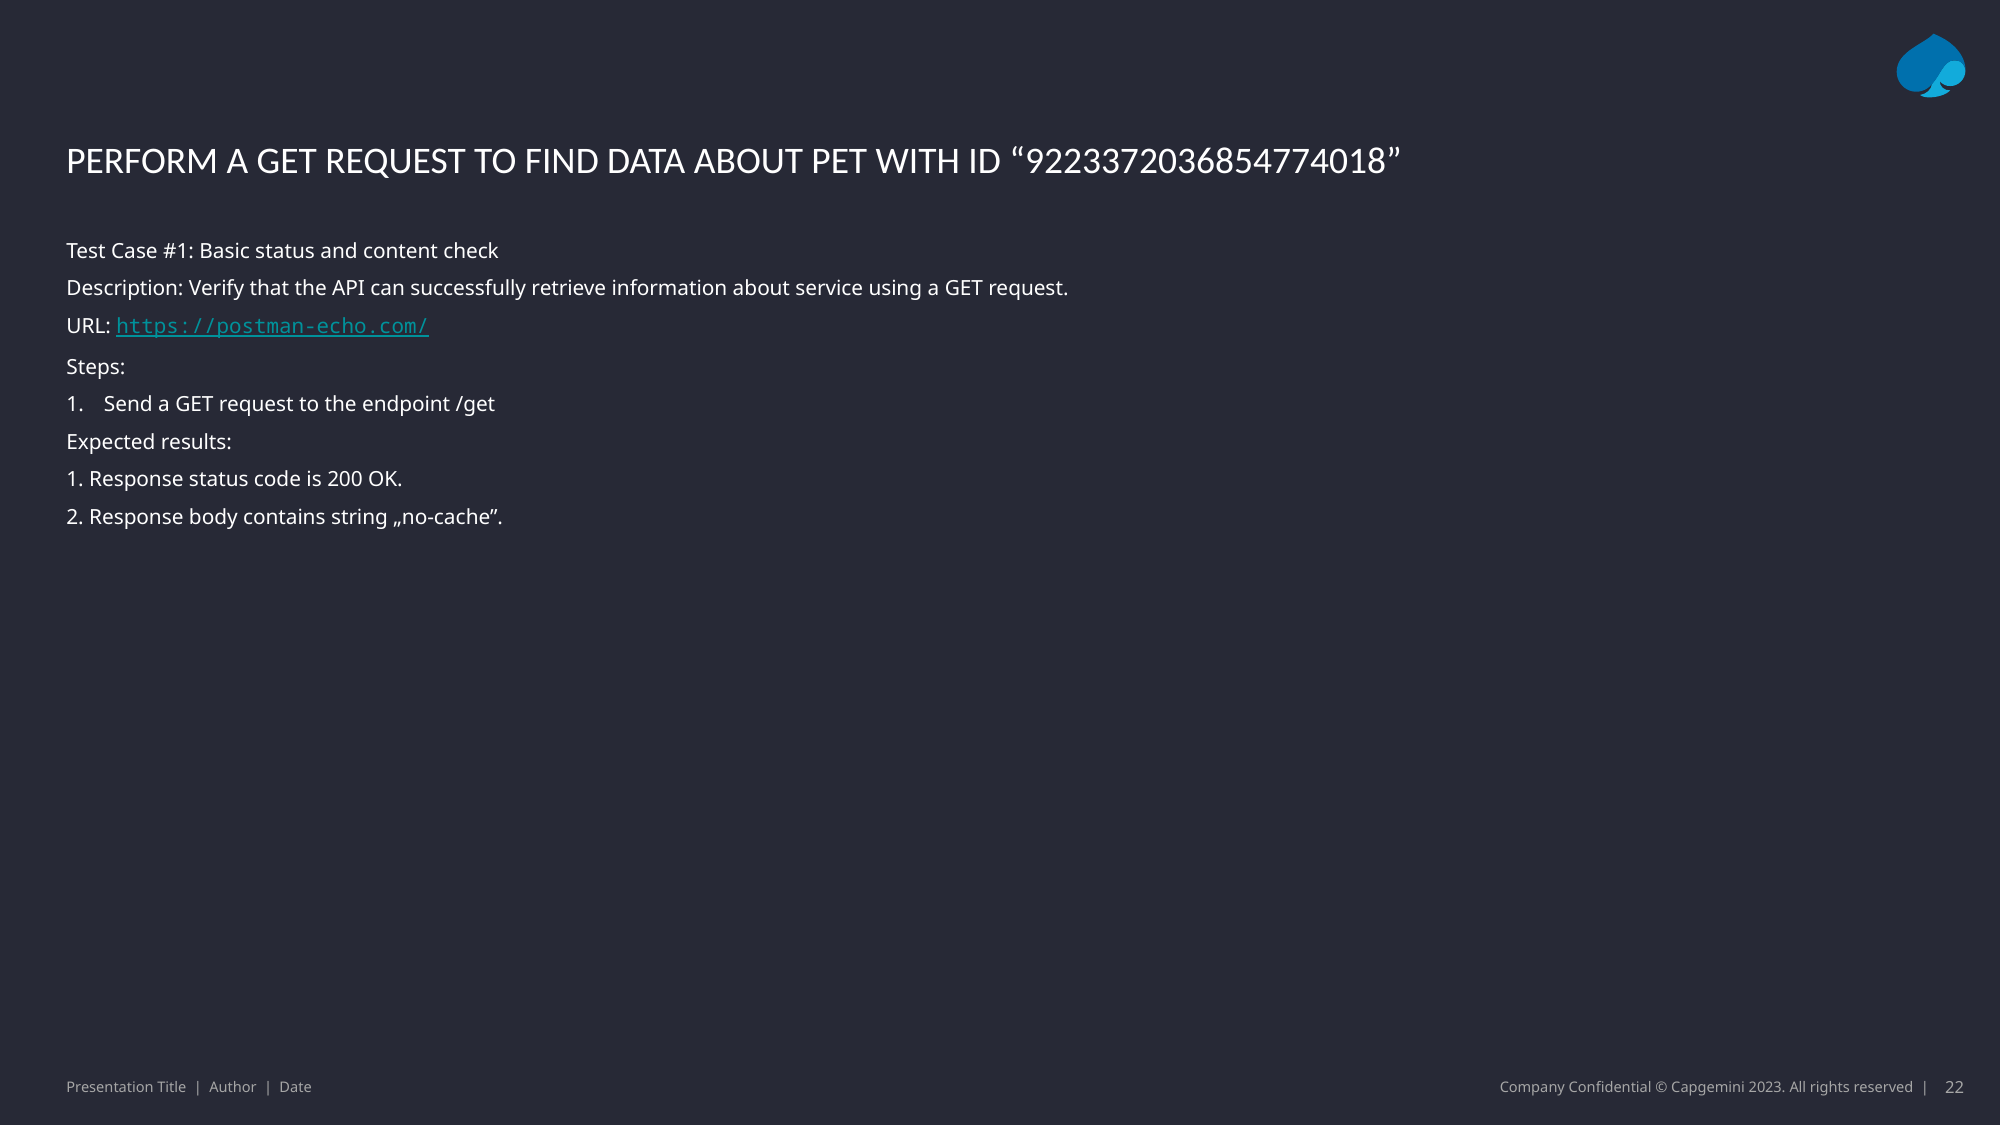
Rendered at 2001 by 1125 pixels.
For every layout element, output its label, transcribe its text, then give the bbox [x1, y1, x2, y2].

title Perform a GET request to find data about pet with id “9223372036854774018” [66, 63, 1863, 182]
list Test Case #1: Basic status and content check Description: Verify that the API can successfully retrieve information about service using a GET request. URL: https://postman-echo.com/ Steps: Send a GET request to the endpoint /get Expected results: 1. Response status code is 200 OK. 2. Response body contains string „no-cache”. [66, 237, 1074, 563]
